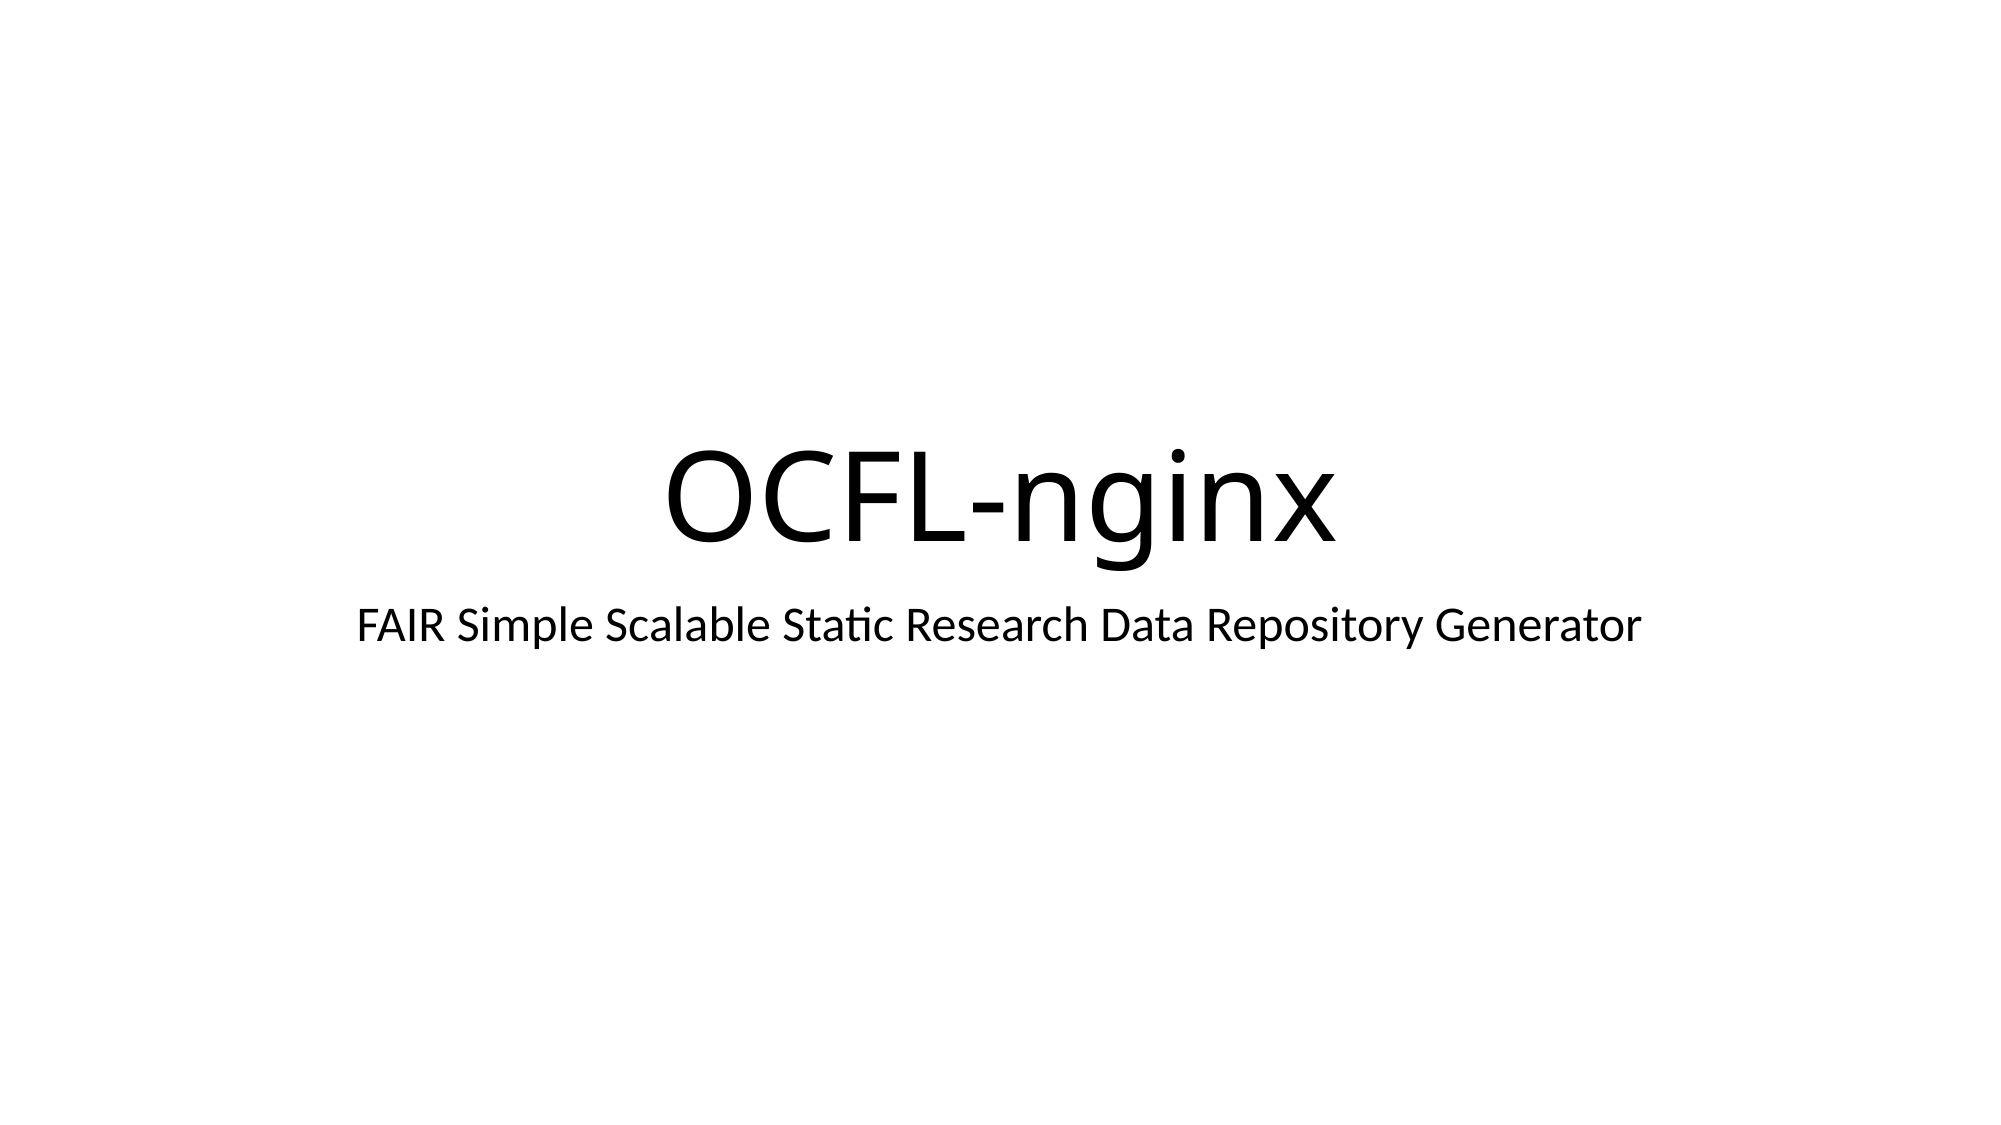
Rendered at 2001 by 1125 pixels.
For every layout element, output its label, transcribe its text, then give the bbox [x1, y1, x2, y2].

title OCFL-nginx [249, 184, 1750, 576]
subtitle FAIR Simple Scalable Static Research Data Repository Generator [249, 590, 1750, 863]
